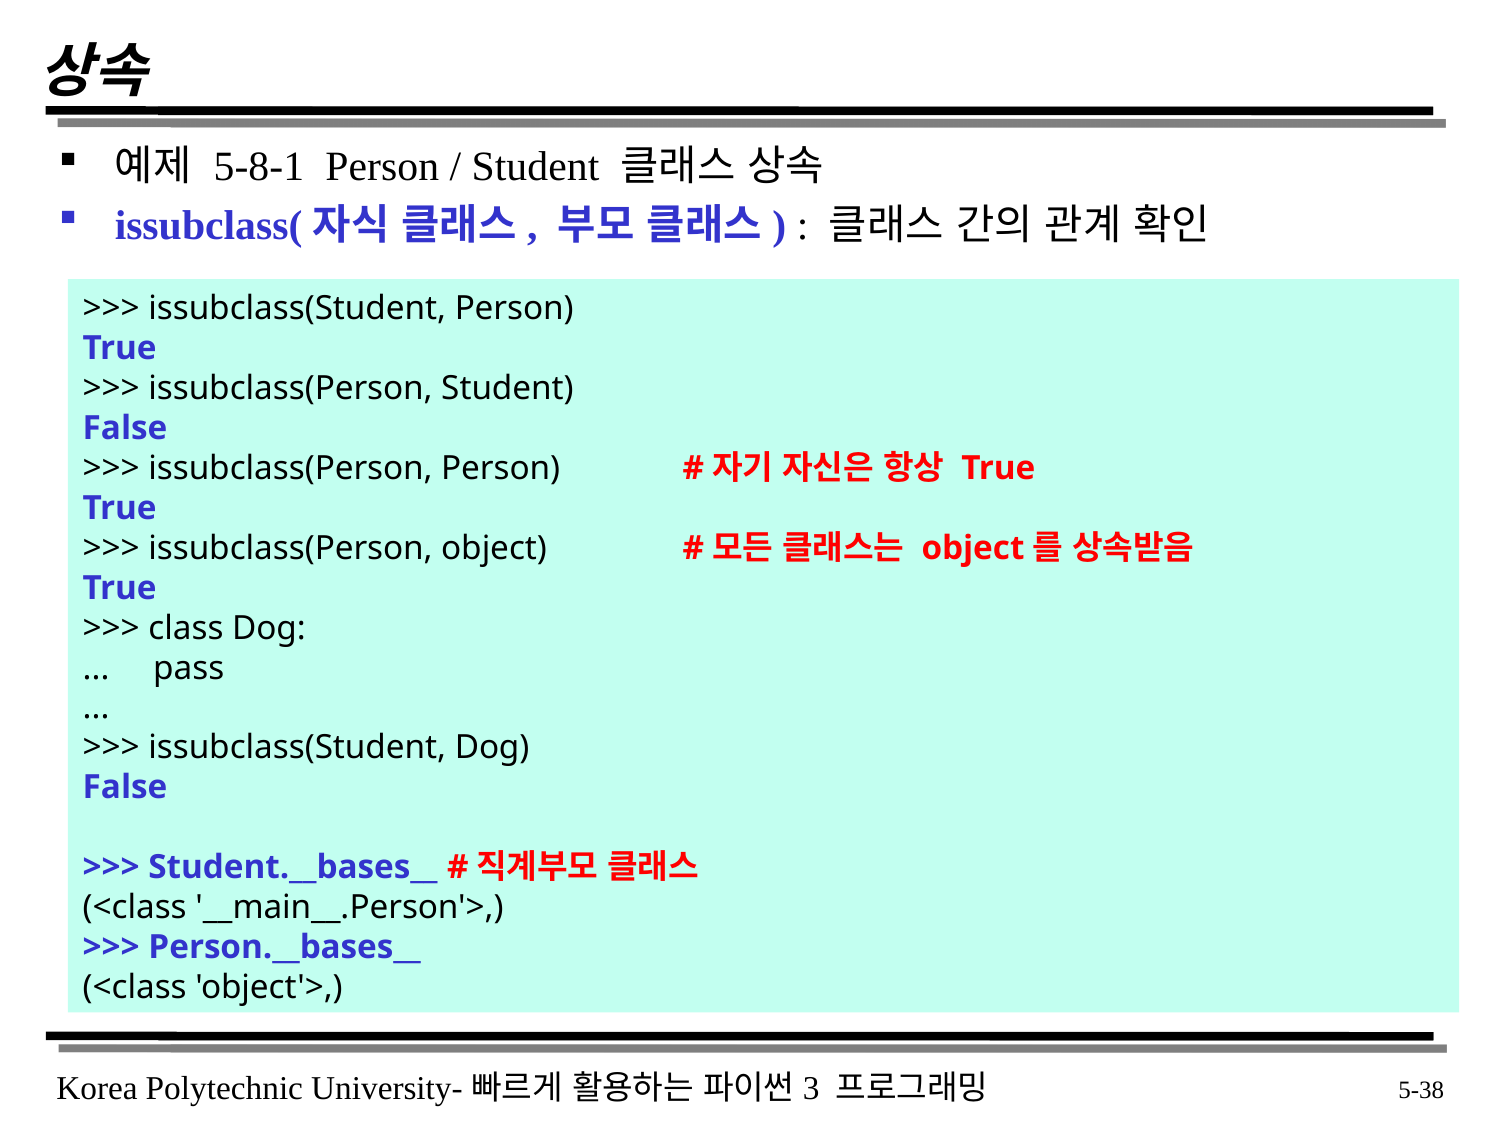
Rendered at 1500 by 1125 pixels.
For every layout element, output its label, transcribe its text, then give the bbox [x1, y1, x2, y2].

text_box [704, 189, 736, 266]
text_box 예제 5-8-1 Person / Student 클래스 상속 issubclass(자식 클래스, 부모 클래스) : 클래스 간의 관계 확인 [43, 131, 1450, 977]
text_box >>> issubclass(Student, Person) True >>> issubclass(Person, Student) False >>> issubclass(Person, Person) #자기 자신은 항상 True True >>> issubclass(Person, object) #모든 클래스는 object를 상속받음 True >>> class Dog: ... pass ... >>> issubclass(Student, Dog) False >>> Student.__bases__ #직계부모 클래스 (<class '__main__.Person'>,) >>> Person.__bases__ (<class 'object'>,) [67, 279, 1460, 1013]
slide_number 5-38 [1333, 1066, 1460, 1115]
title 상속 [25, 25, 1301, 101]
